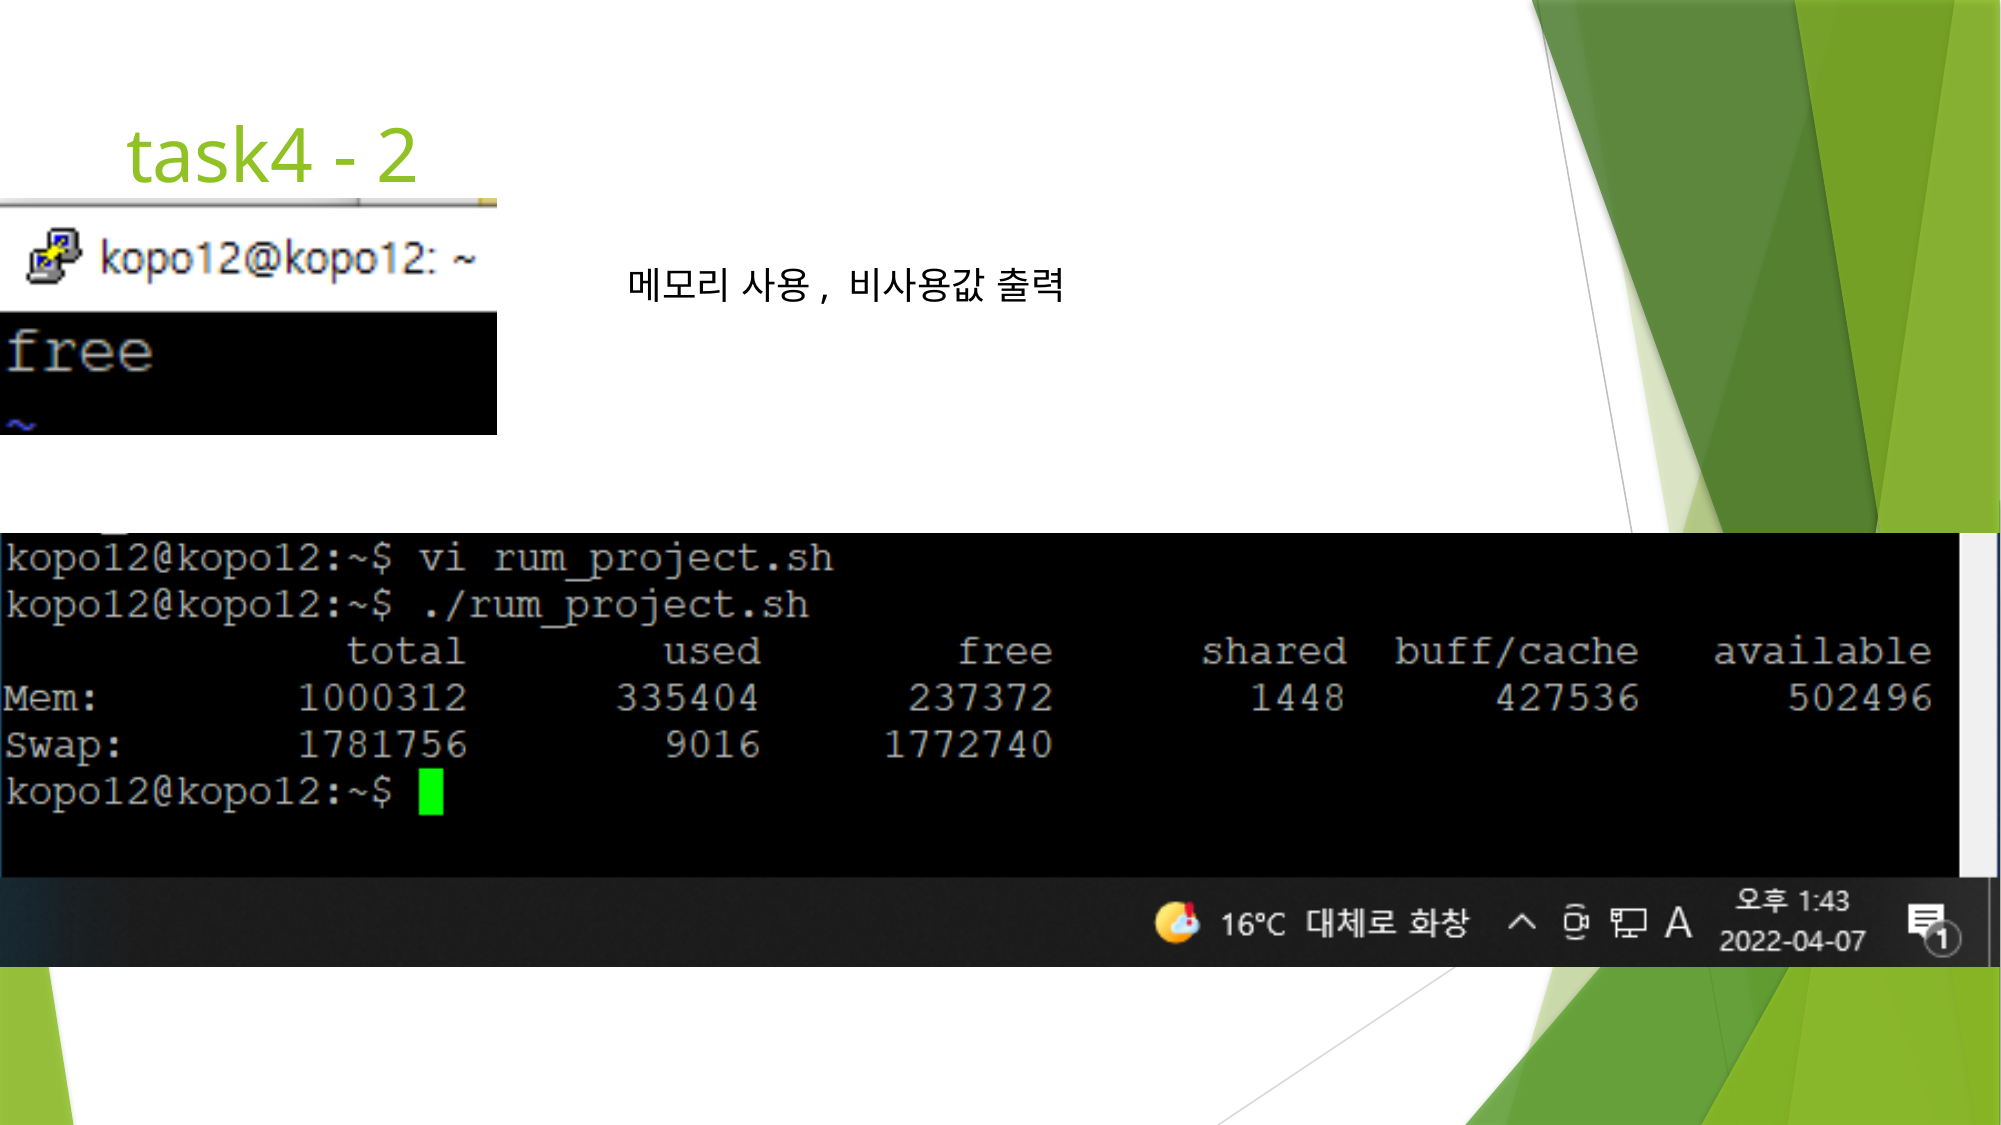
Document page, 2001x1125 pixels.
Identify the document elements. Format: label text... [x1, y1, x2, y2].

picture [0, 532, 2000, 967]
title task4 - 2 [111, 99, 1522, 317]
text_box 메모리 사용, 비사용값 출력 [613, 254, 1660, 314]
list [0, 197, 498, 436]
